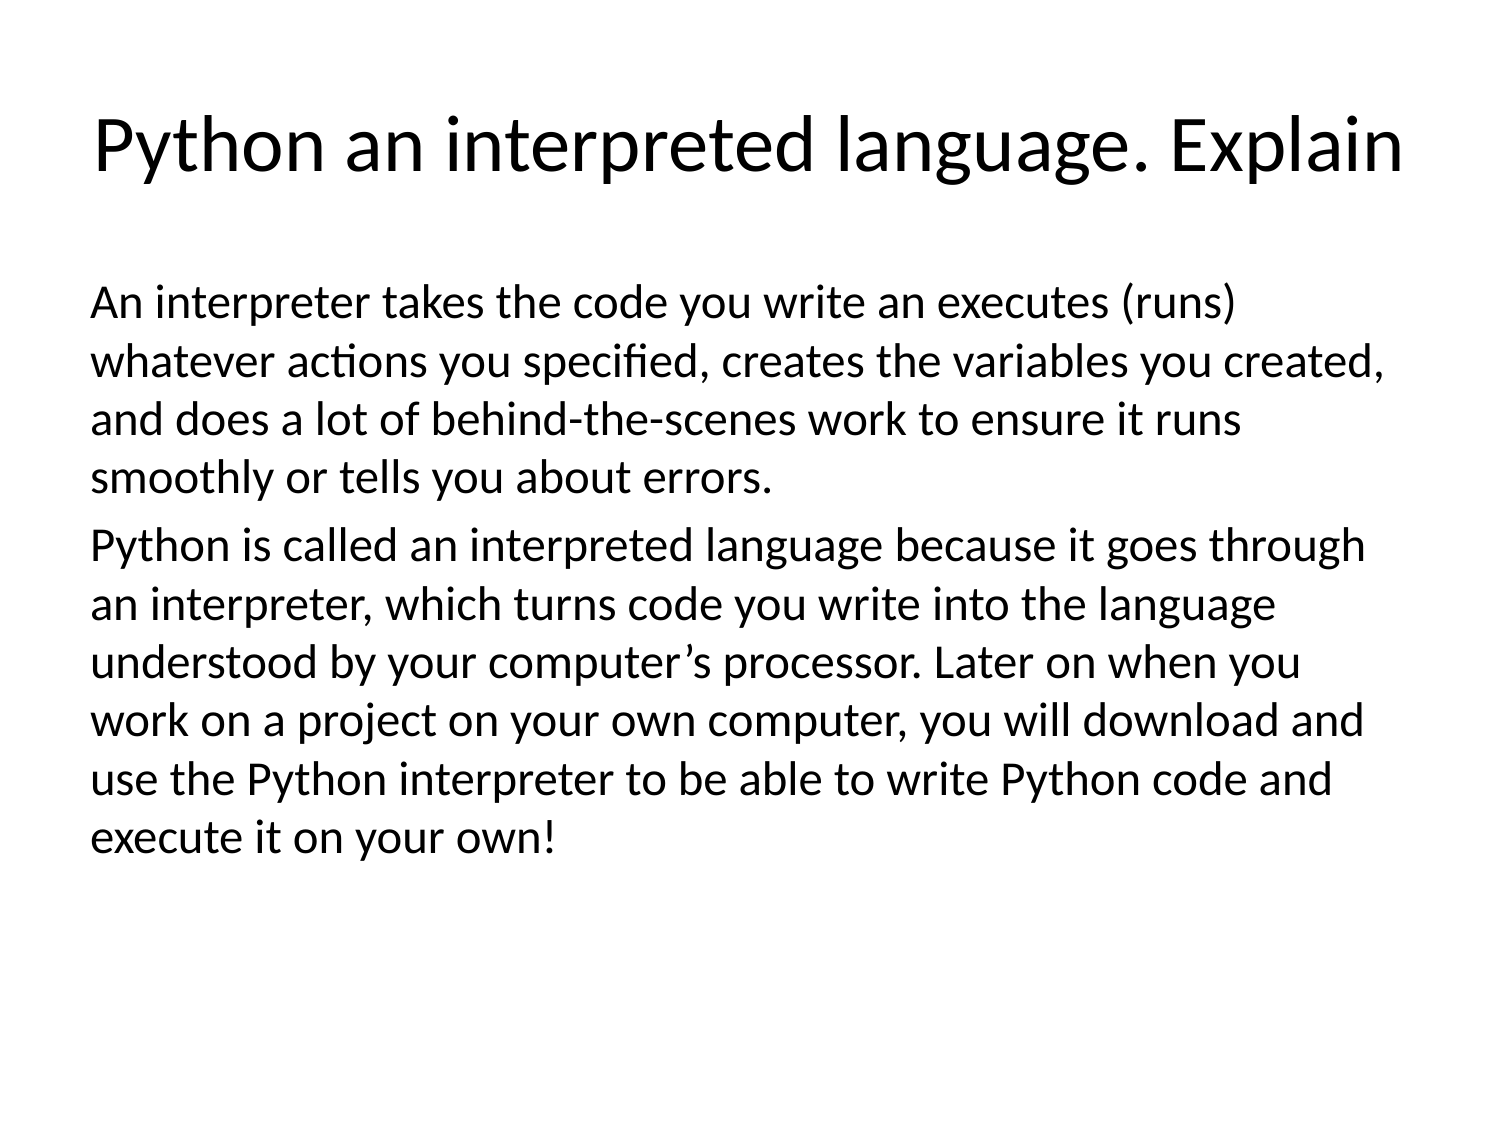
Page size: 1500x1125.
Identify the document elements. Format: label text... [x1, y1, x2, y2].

list An interpreter takes the code you write an executes (runs) whatever actions you specified, creates the variables you created, and does a lot of behind-the-scenes work to ensure it runs smoothly or tells you about errors. Python is called an interpreted language because it goes through an interpreter, which turns code you write into the language understood by your computer’s processor. Later on when you work on a project on your own computer, you will download and use the Python interpreter to be able to write Python code and execute it on your own! [75, 262, 1425, 1005]
title Python an interpreted language. Explain [75, 45, 1425, 233]
